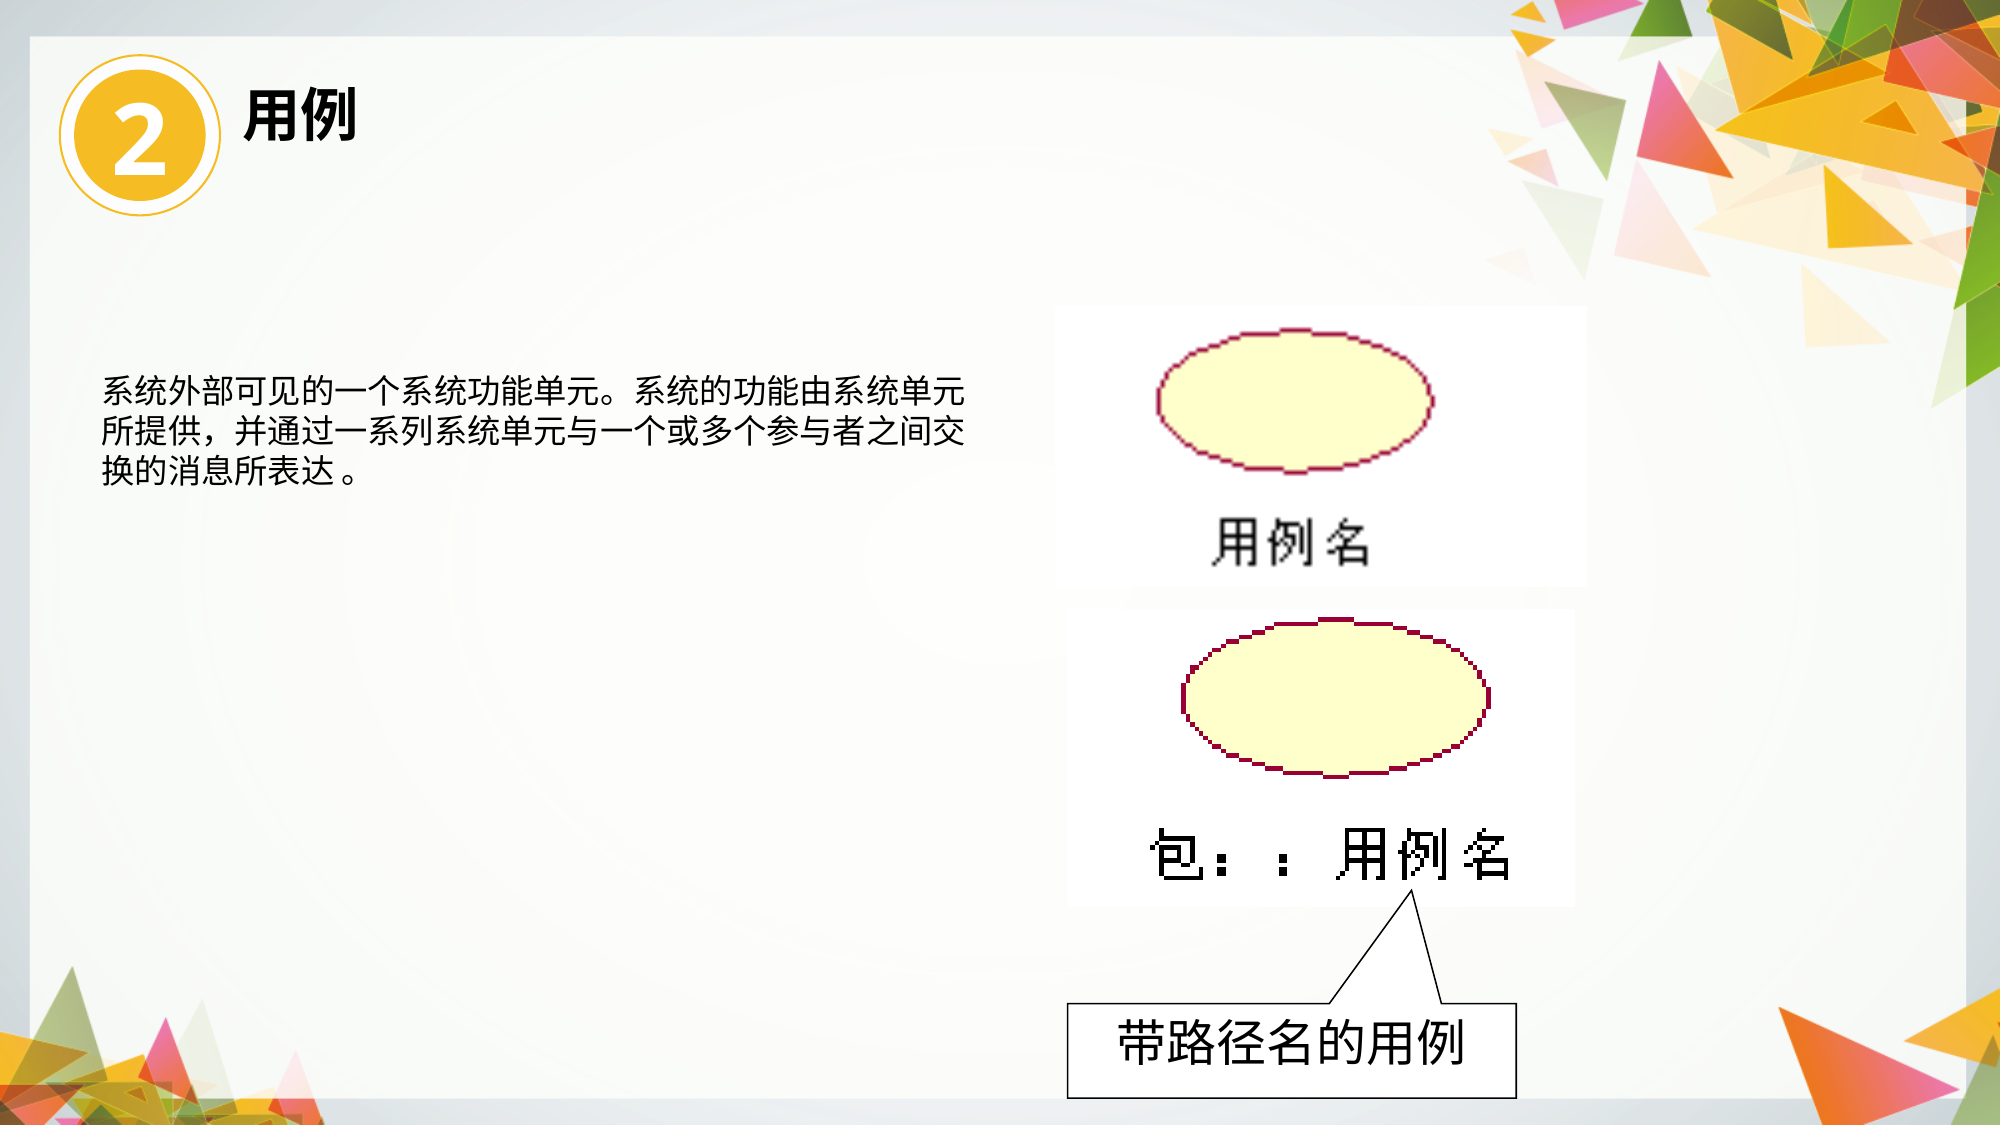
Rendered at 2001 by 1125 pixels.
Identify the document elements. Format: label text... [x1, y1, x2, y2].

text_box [59, 55, 220, 216]
text_box 系统外部可见的一个系统功能单元。系统的功能由系统单元所提供，并通过一系列系统单元与一个或多个参与者之间交换的消息所表达 。 [94, 363, 997, 411]
picture [0, 0, 2000, 1125]
text_box 用例 [235, 70, 865, 144]
text_box 带路径名的用例 [1067, 908, 1517, 1099]
